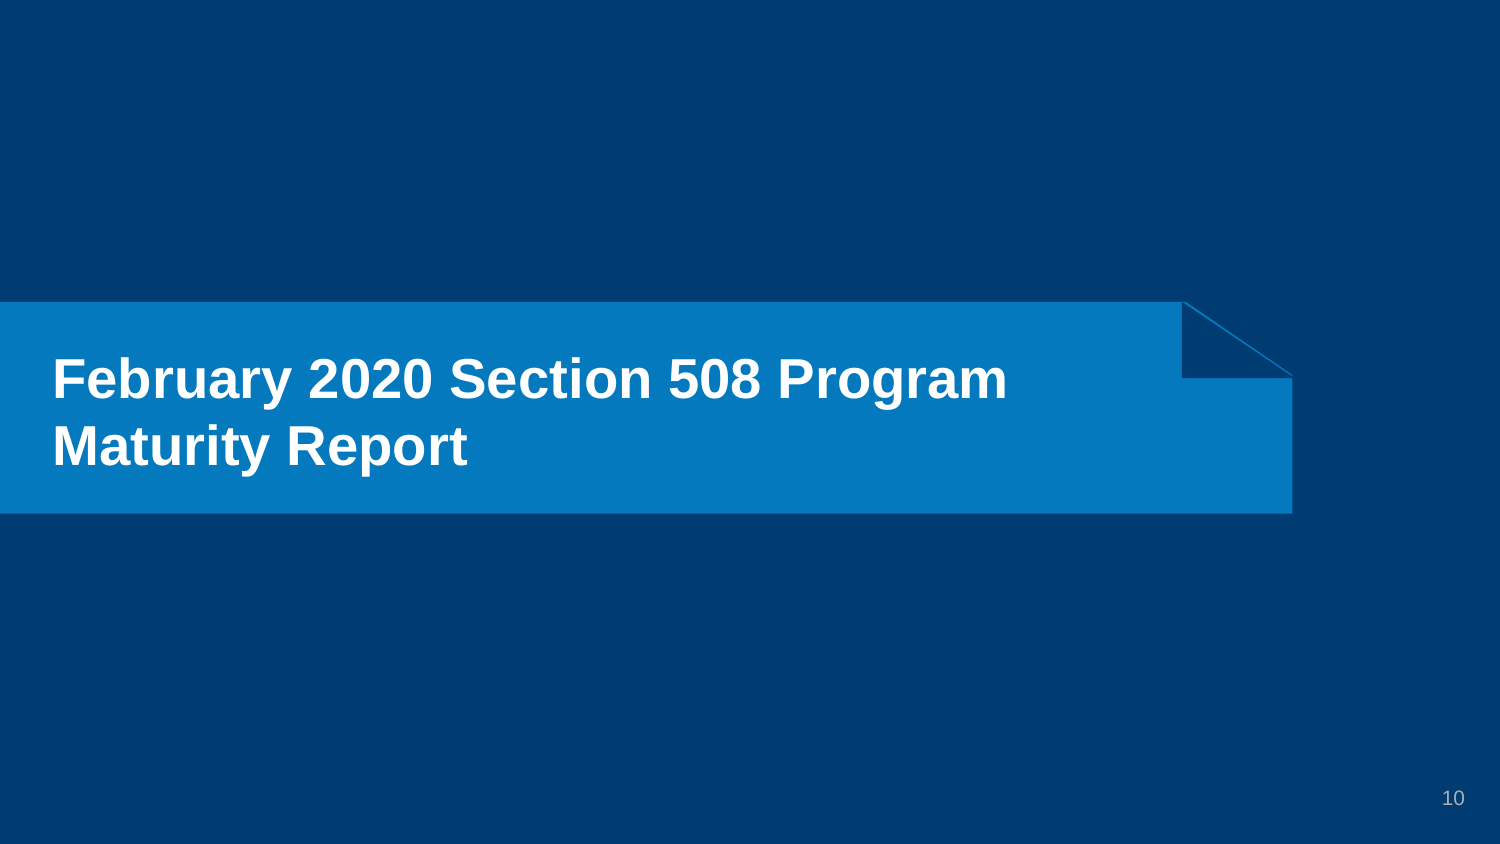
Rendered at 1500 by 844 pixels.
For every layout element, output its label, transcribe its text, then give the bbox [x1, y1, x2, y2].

title February 2020 Section 508 Program Maturity Report [37, 330, 1025, 489]
slide_number 10 [1389, 764, 1480, 830]
